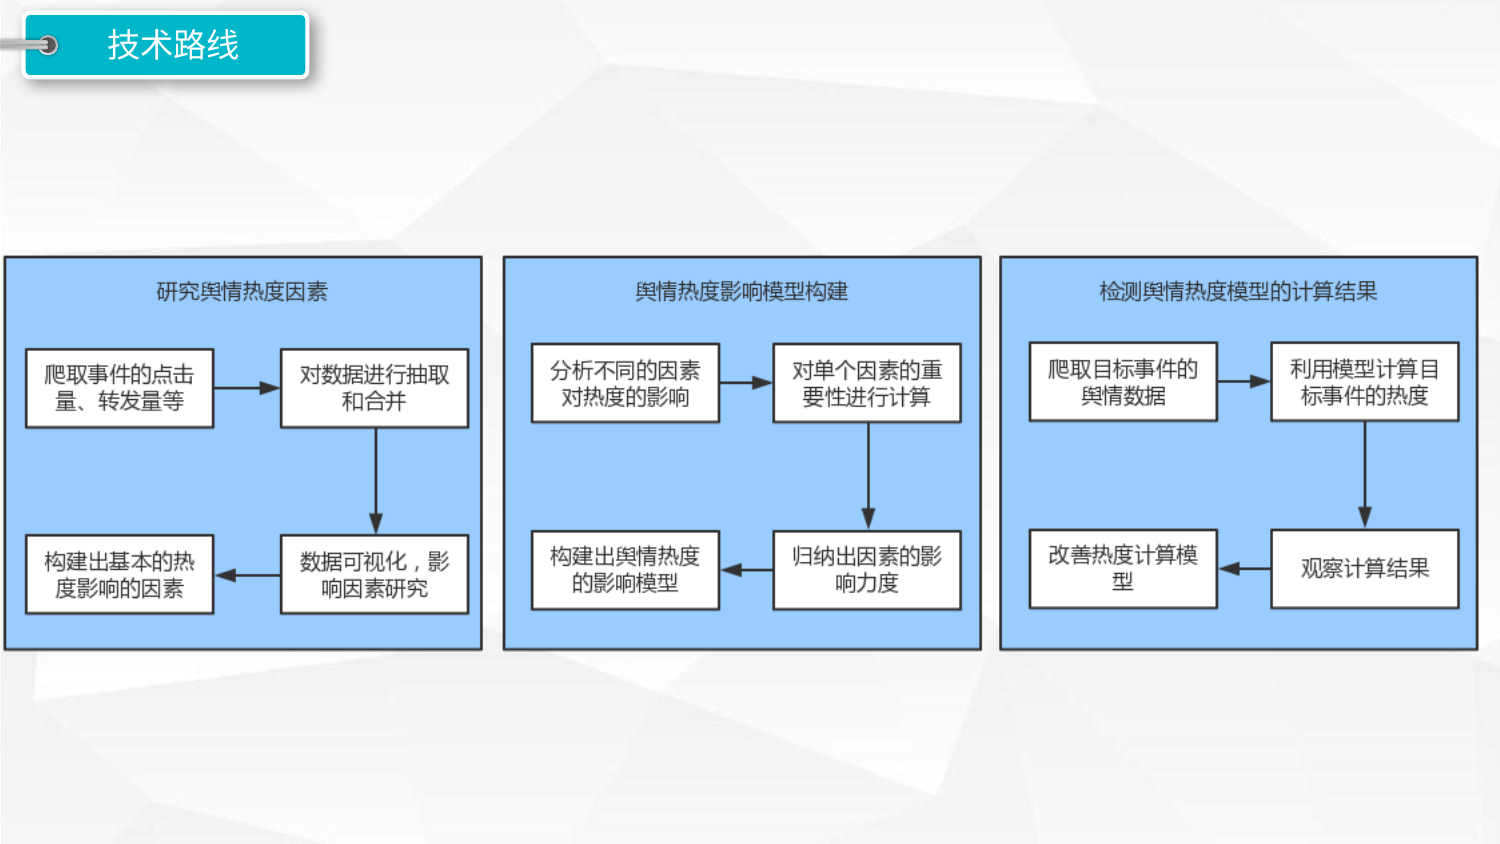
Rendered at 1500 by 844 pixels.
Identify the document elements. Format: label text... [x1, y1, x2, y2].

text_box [0, 40, 48, 49]
text_box 技术路线 [39, 17, 308, 72]
text_box [22, 11, 309, 79]
picture [0, 0, 1500, 844]
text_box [38, 35, 58, 55]
